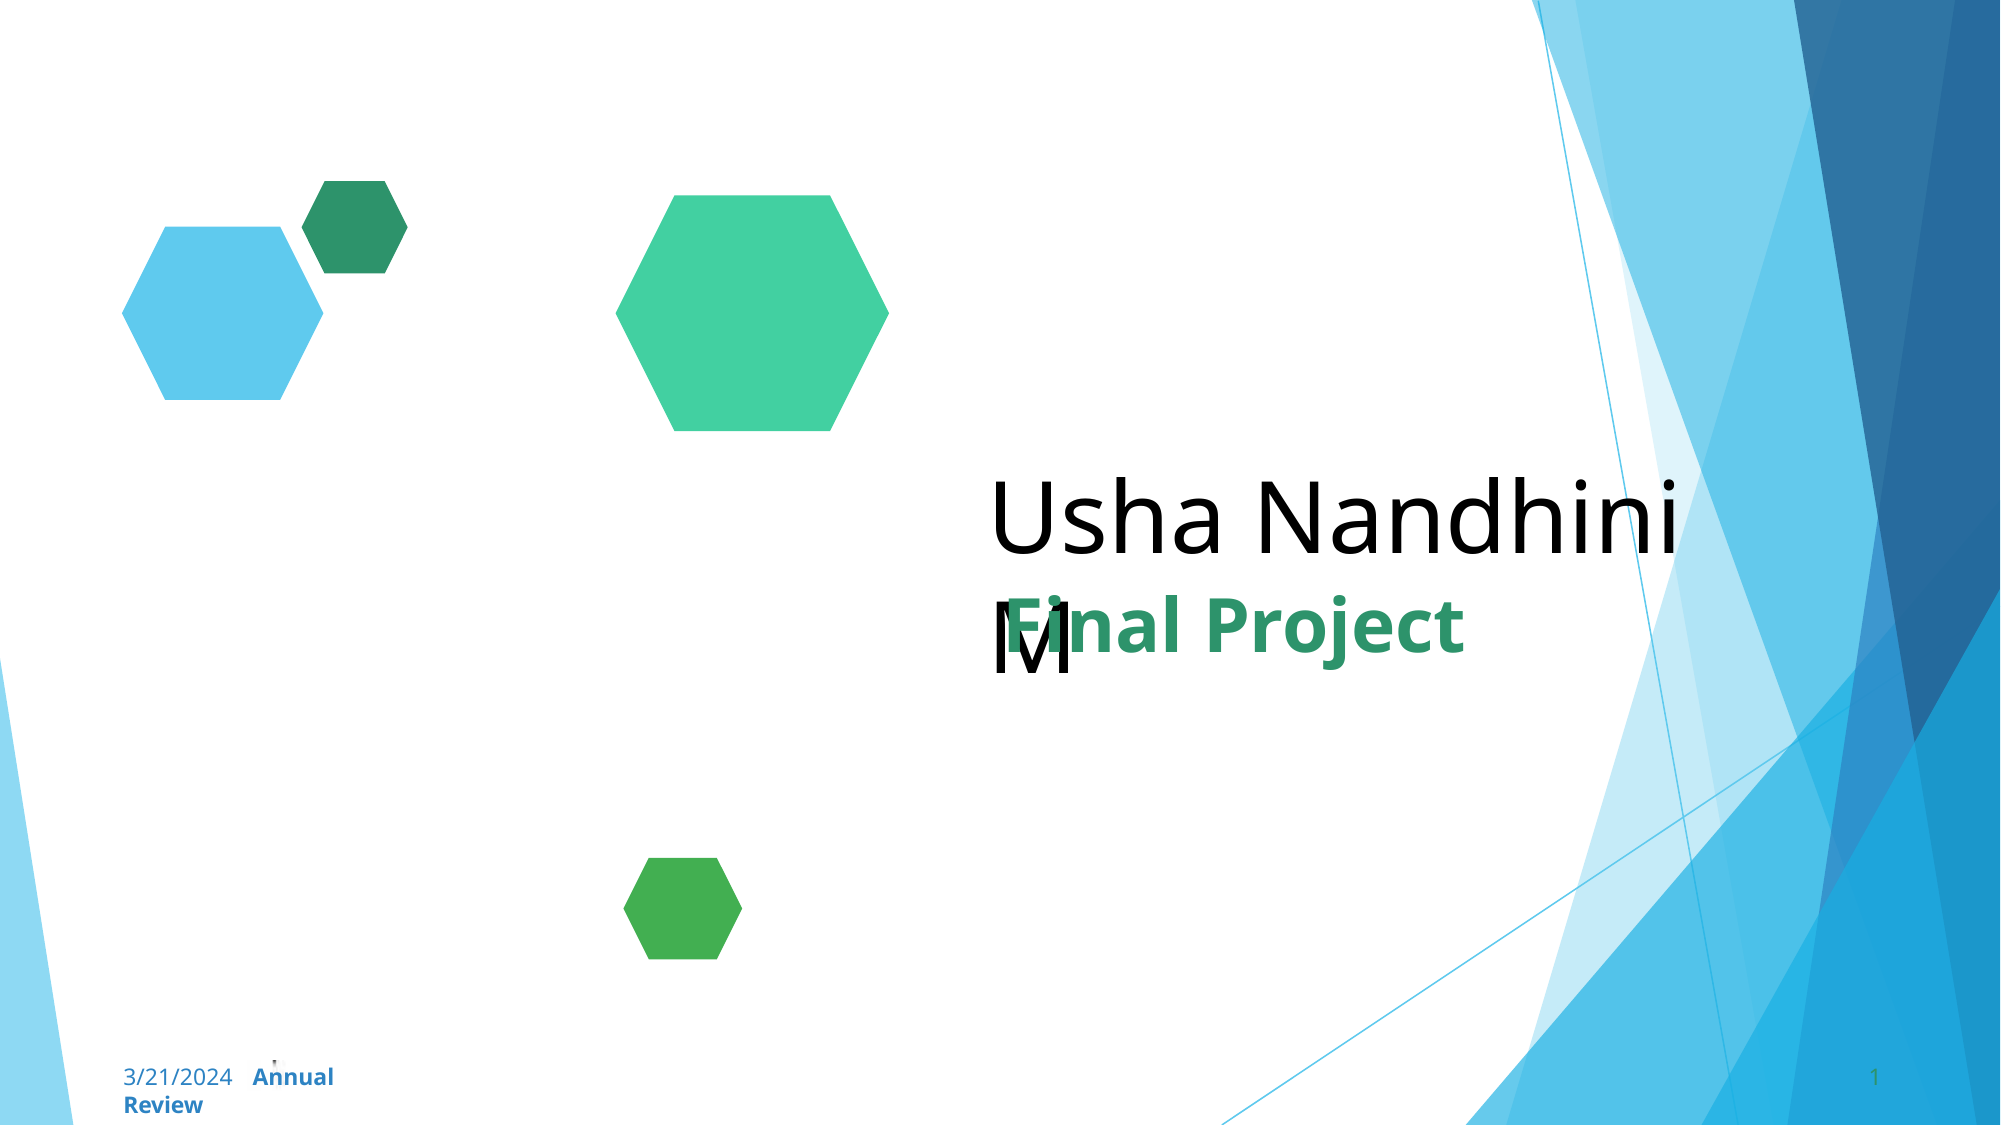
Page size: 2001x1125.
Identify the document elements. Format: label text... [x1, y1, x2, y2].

slide_number 1 [1849, 1061, 1890, 1125]
text_box [623, 857, 743, 960]
picture [110, 1060, 463, 1094]
text_box Usha Nandhini M [985, 451, 1737, 694]
text_box 3/21/2024 Annual Review [121, 1103, 417, 1118]
text_box Final Project [999, 575, 1737, 668]
text_box [615, 195, 890, 432]
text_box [121, 180, 408, 401]
